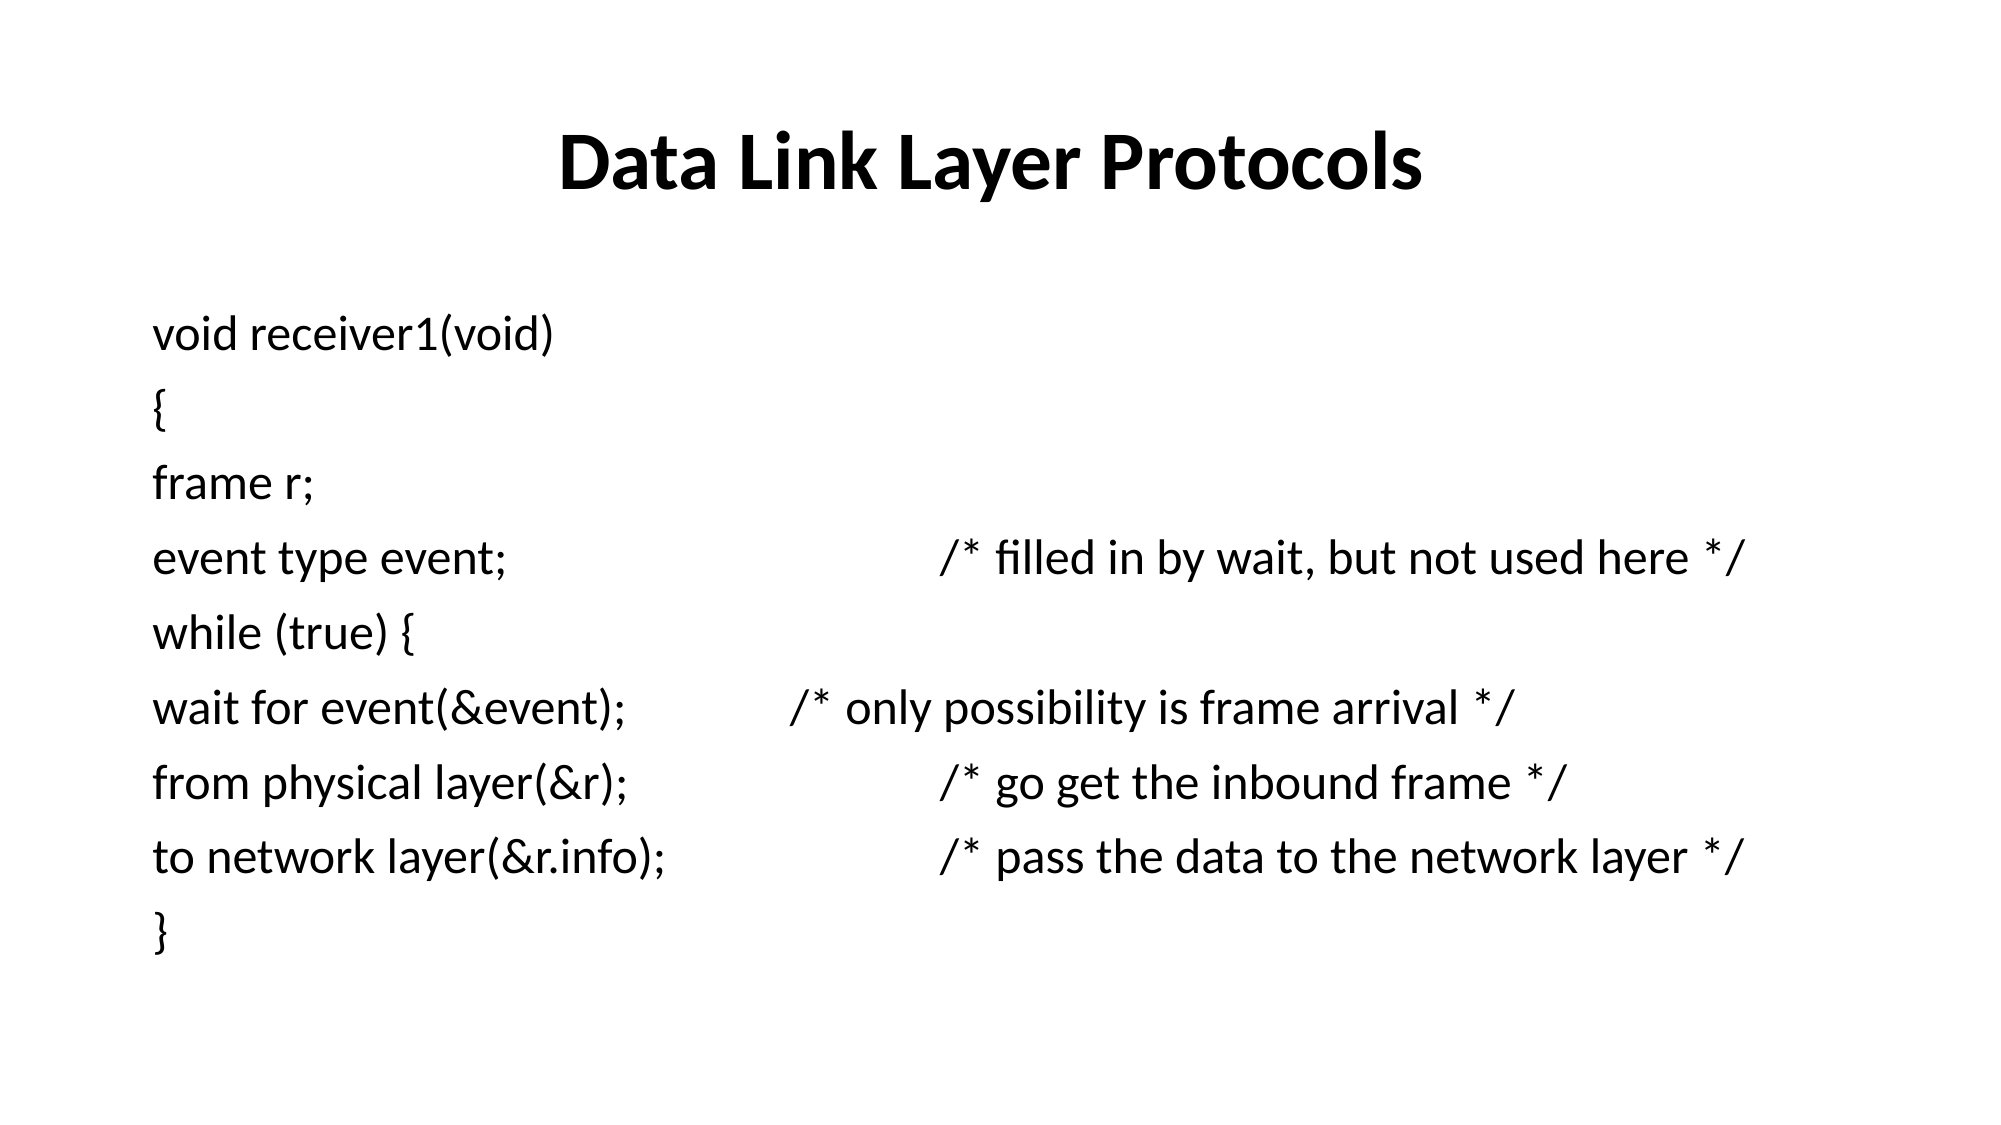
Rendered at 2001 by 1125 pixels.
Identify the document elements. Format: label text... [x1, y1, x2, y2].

list void receiver1(void) { frame r; event type event; /* filled in by wait, but not used here */ while (true) { wait for event(&event); /* only possibility is frame arrival */ from physical layer(&r); /* go get the inbound frame */ to network layer(&r.info); /* pass the data to the network layer */ } [137, 299, 1863, 1014]
title Data Link Layer Protocols [128, 53, 1854, 271]
